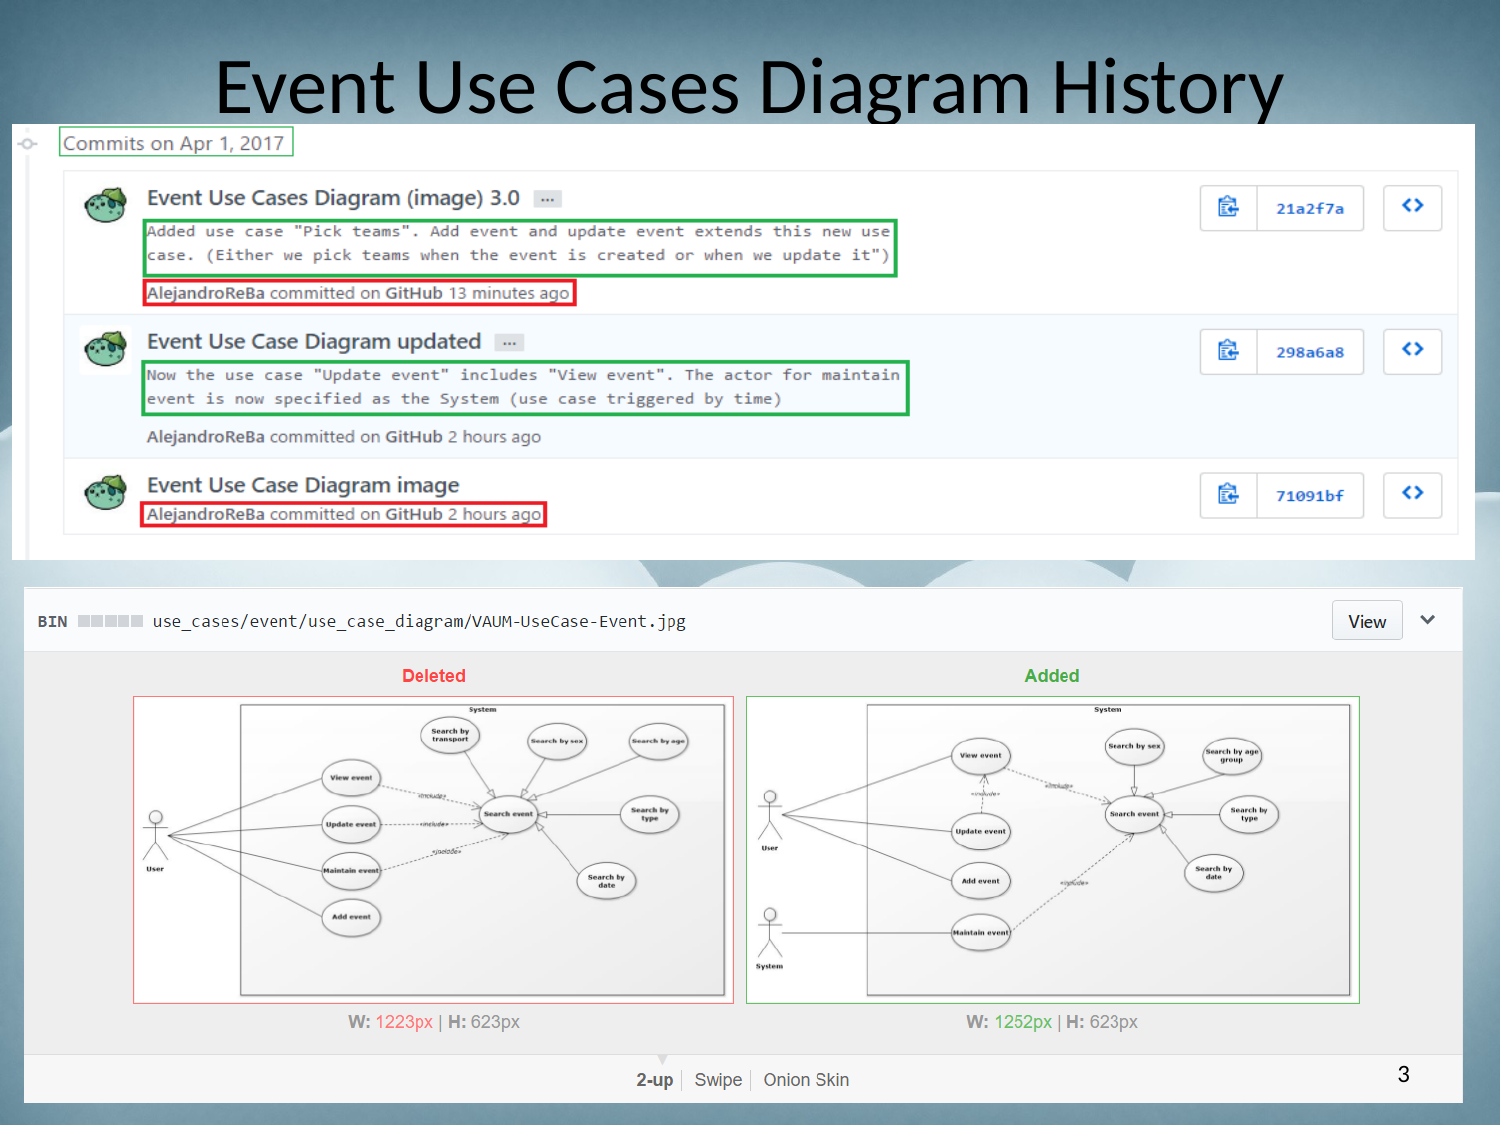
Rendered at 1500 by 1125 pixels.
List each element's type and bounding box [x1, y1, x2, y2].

list [12, 124, 1476, 560]
picture [0, 0, 1500, 1125]
